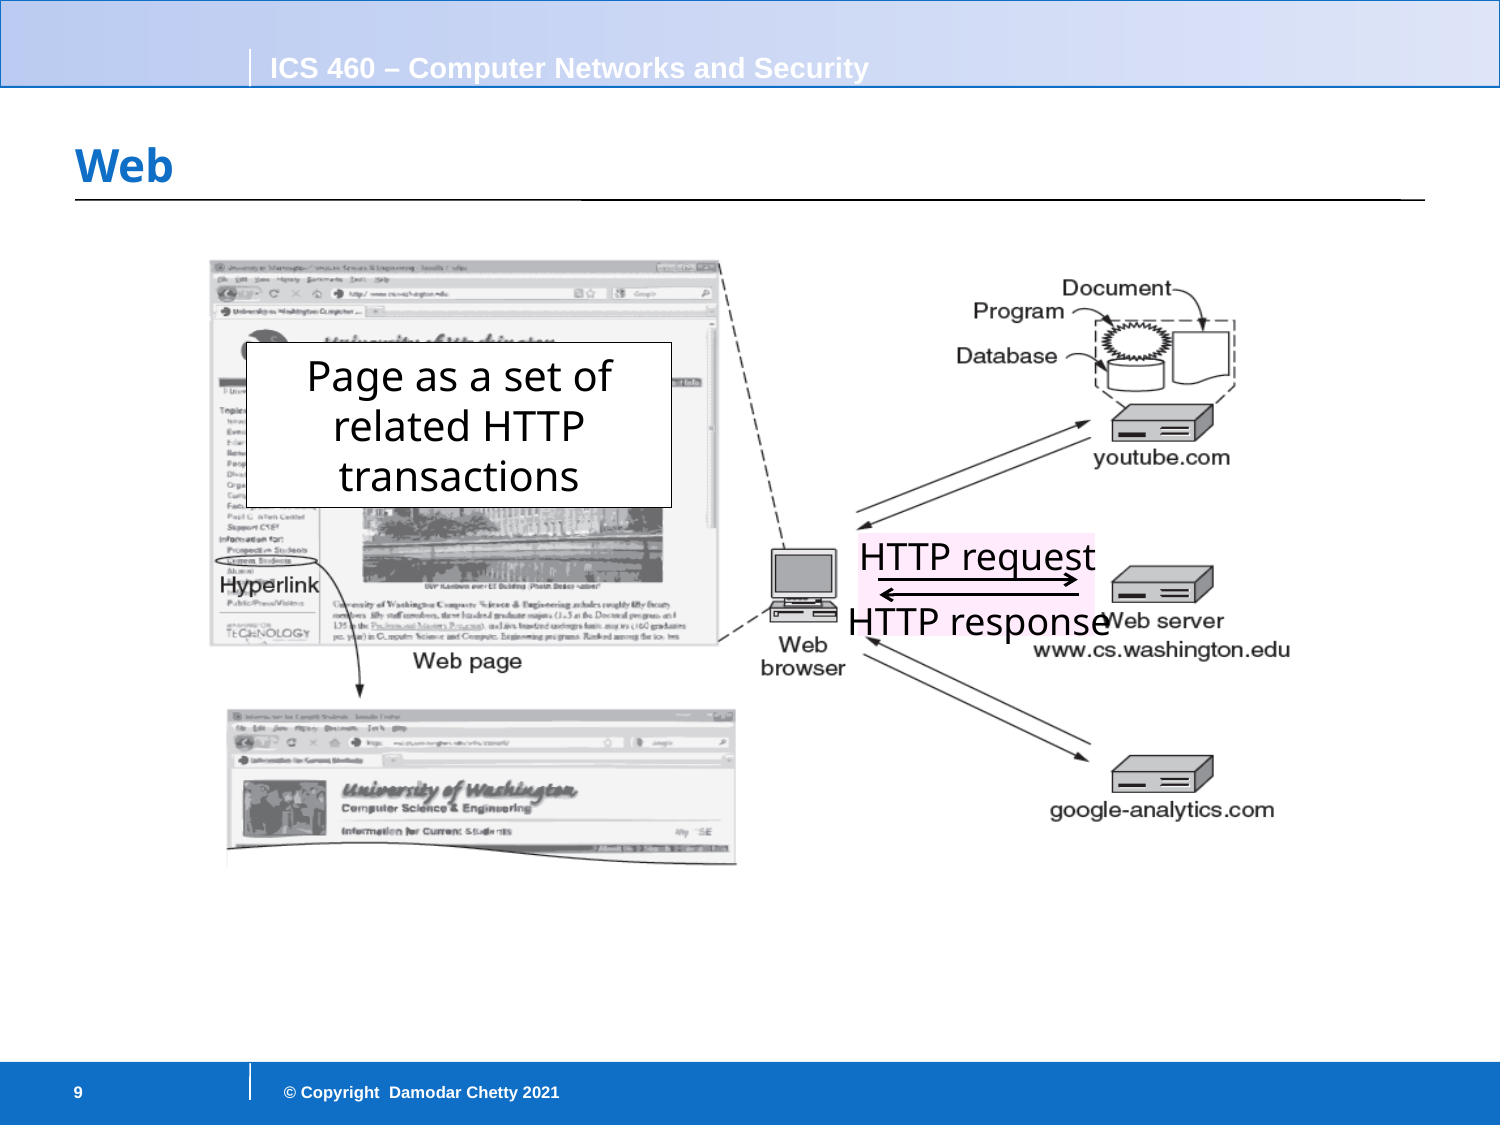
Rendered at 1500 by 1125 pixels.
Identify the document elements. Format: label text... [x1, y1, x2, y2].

slide_number 9 [49, 1070, 251, 1125]
picture [205, 257, 1295, 868]
title Web [74, 90, 1426, 200]
